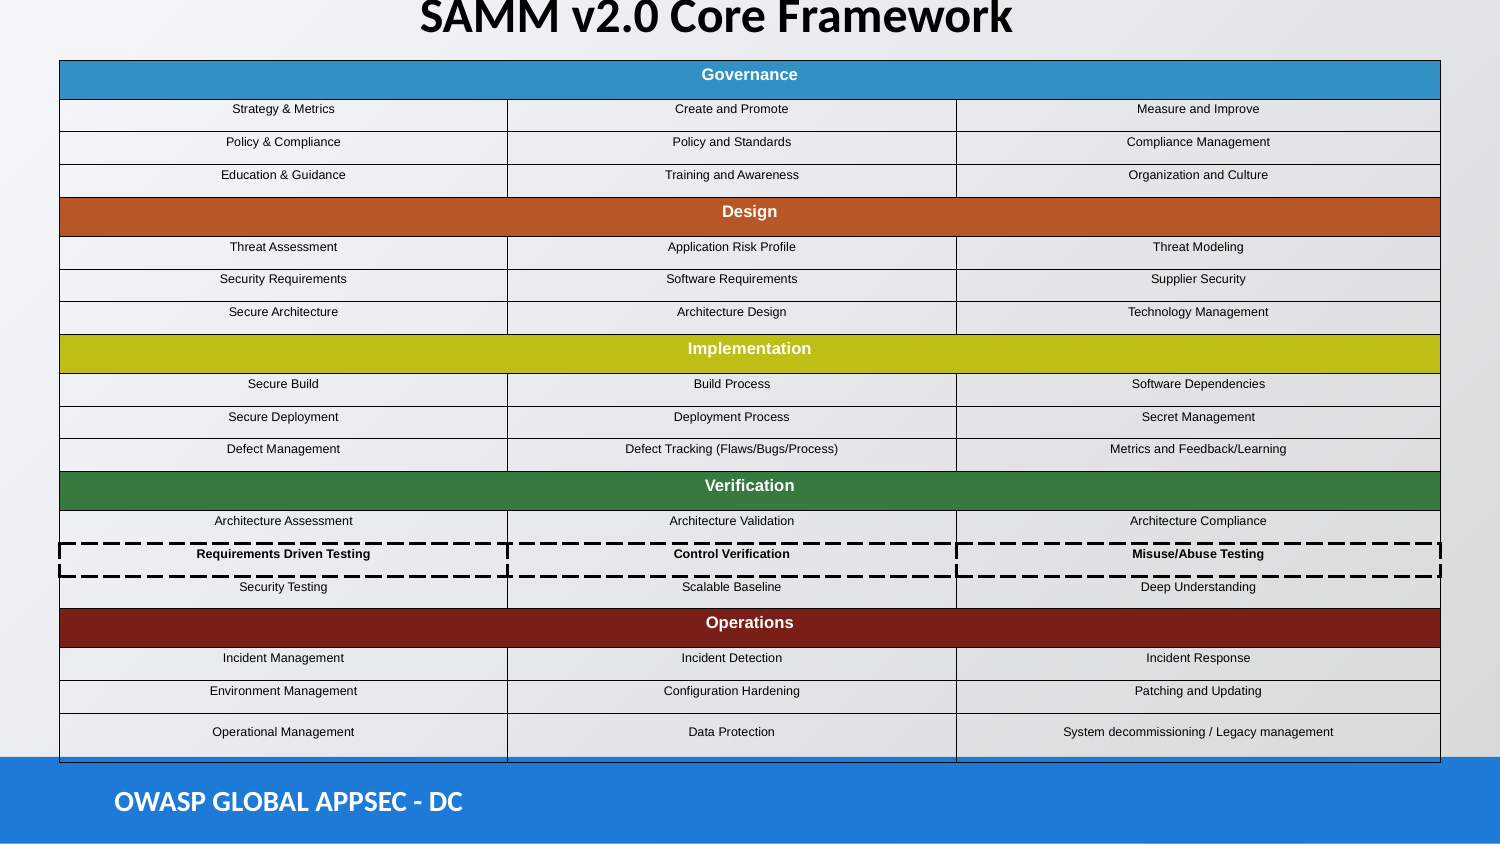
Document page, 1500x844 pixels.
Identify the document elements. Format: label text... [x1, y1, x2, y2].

table_cell Policy and Standards [508, 132, 956, 164]
table_cell Architecture Assessment [60, 511, 507, 543]
table_cell Security Testing [60, 576, 507, 608]
table_cell Software Requirements [508, 270, 956, 301]
table_cell Deep Understanding [957, 576, 1440, 608]
table_cell Secure Build [60, 374, 507, 406]
table_cell Technology Management [957, 302, 1440, 334]
table_cell Secure Architecture [60, 302, 507, 334]
table_header Governance [60, 61, 1440, 99]
table_cell Application Risk Profile [508, 237, 956, 269]
table_cell Operations [60, 609, 1440, 647]
table_cell Create and Promote [508, 100, 956, 131]
table_cell Defect Tracking (Flaws/Bugs/Process) [508, 439, 956, 471]
table_cell Architecture Design [508, 302, 956, 334]
table_cell Design [60, 198, 1440, 236]
title SAMM v2.0 Core Framework [69, 0, 1364, 48]
table_cell Architecture Validation [508, 511, 956, 543]
table_cell Scalable Baseline [508, 576, 956, 608]
table_cell Training and Awareness [508, 165, 956, 197]
table_cell Secure Deployment [60, 407, 507, 438]
table_cell Misuse/Abuse Testing [956, 543, 1440, 576]
table_cell Architecture Compliance [957, 511, 1440, 543]
table_cell Environment Management [60, 681, 507, 713]
table_cell Secret Management [957, 407, 1440, 438]
table_cell Build Process [508, 374, 956, 406]
table_cell Data Protection [508, 714, 956, 762]
table_cell Compliance Management [957, 132, 1440, 164]
table_cell Incident Response [957, 648, 1440, 680]
table_cell Threat Modeling [957, 237, 1440, 269]
table_cell Measure and Improve [957, 100, 1440, 131]
table_cell Configuration Hardening [508, 681, 956, 713]
table_cell Education & Guidance [60, 165, 507, 197]
table_cell System decommissioning / Legacy management [957, 714, 1440, 762]
table_cell Verification [60, 472, 1440, 510]
table_cell Organization and Culture [957, 165, 1440, 197]
table_cell Policy & Compliance [60, 132, 507, 164]
table_cell Operational Management [60, 714, 507, 762]
table_cell Metrics and Feedback/Learning [957, 439, 1440, 471]
table_cell Deployment Process [508, 407, 956, 438]
table_cell Threat Assessment [60, 237, 507, 269]
table_cell Incident Management [60, 648, 507, 680]
table_cell Security Requirements [60, 270, 507, 301]
table_cell Requirements Driven Testing [60, 543, 507, 576]
table_cell Defect Management [60, 439, 507, 471]
table_cell Implementation [60, 335, 1440, 373]
table_cell Strategy & Metrics [60, 100, 507, 131]
table_cell Control Verification [507, 543, 956, 576]
table_cell Incident Detection [508, 648, 956, 680]
table_cell Supplier Security [957, 270, 1440, 301]
table_cell Patching and Updating [957, 681, 1440, 713]
table_cell Software Dependencies [957, 374, 1440, 406]
